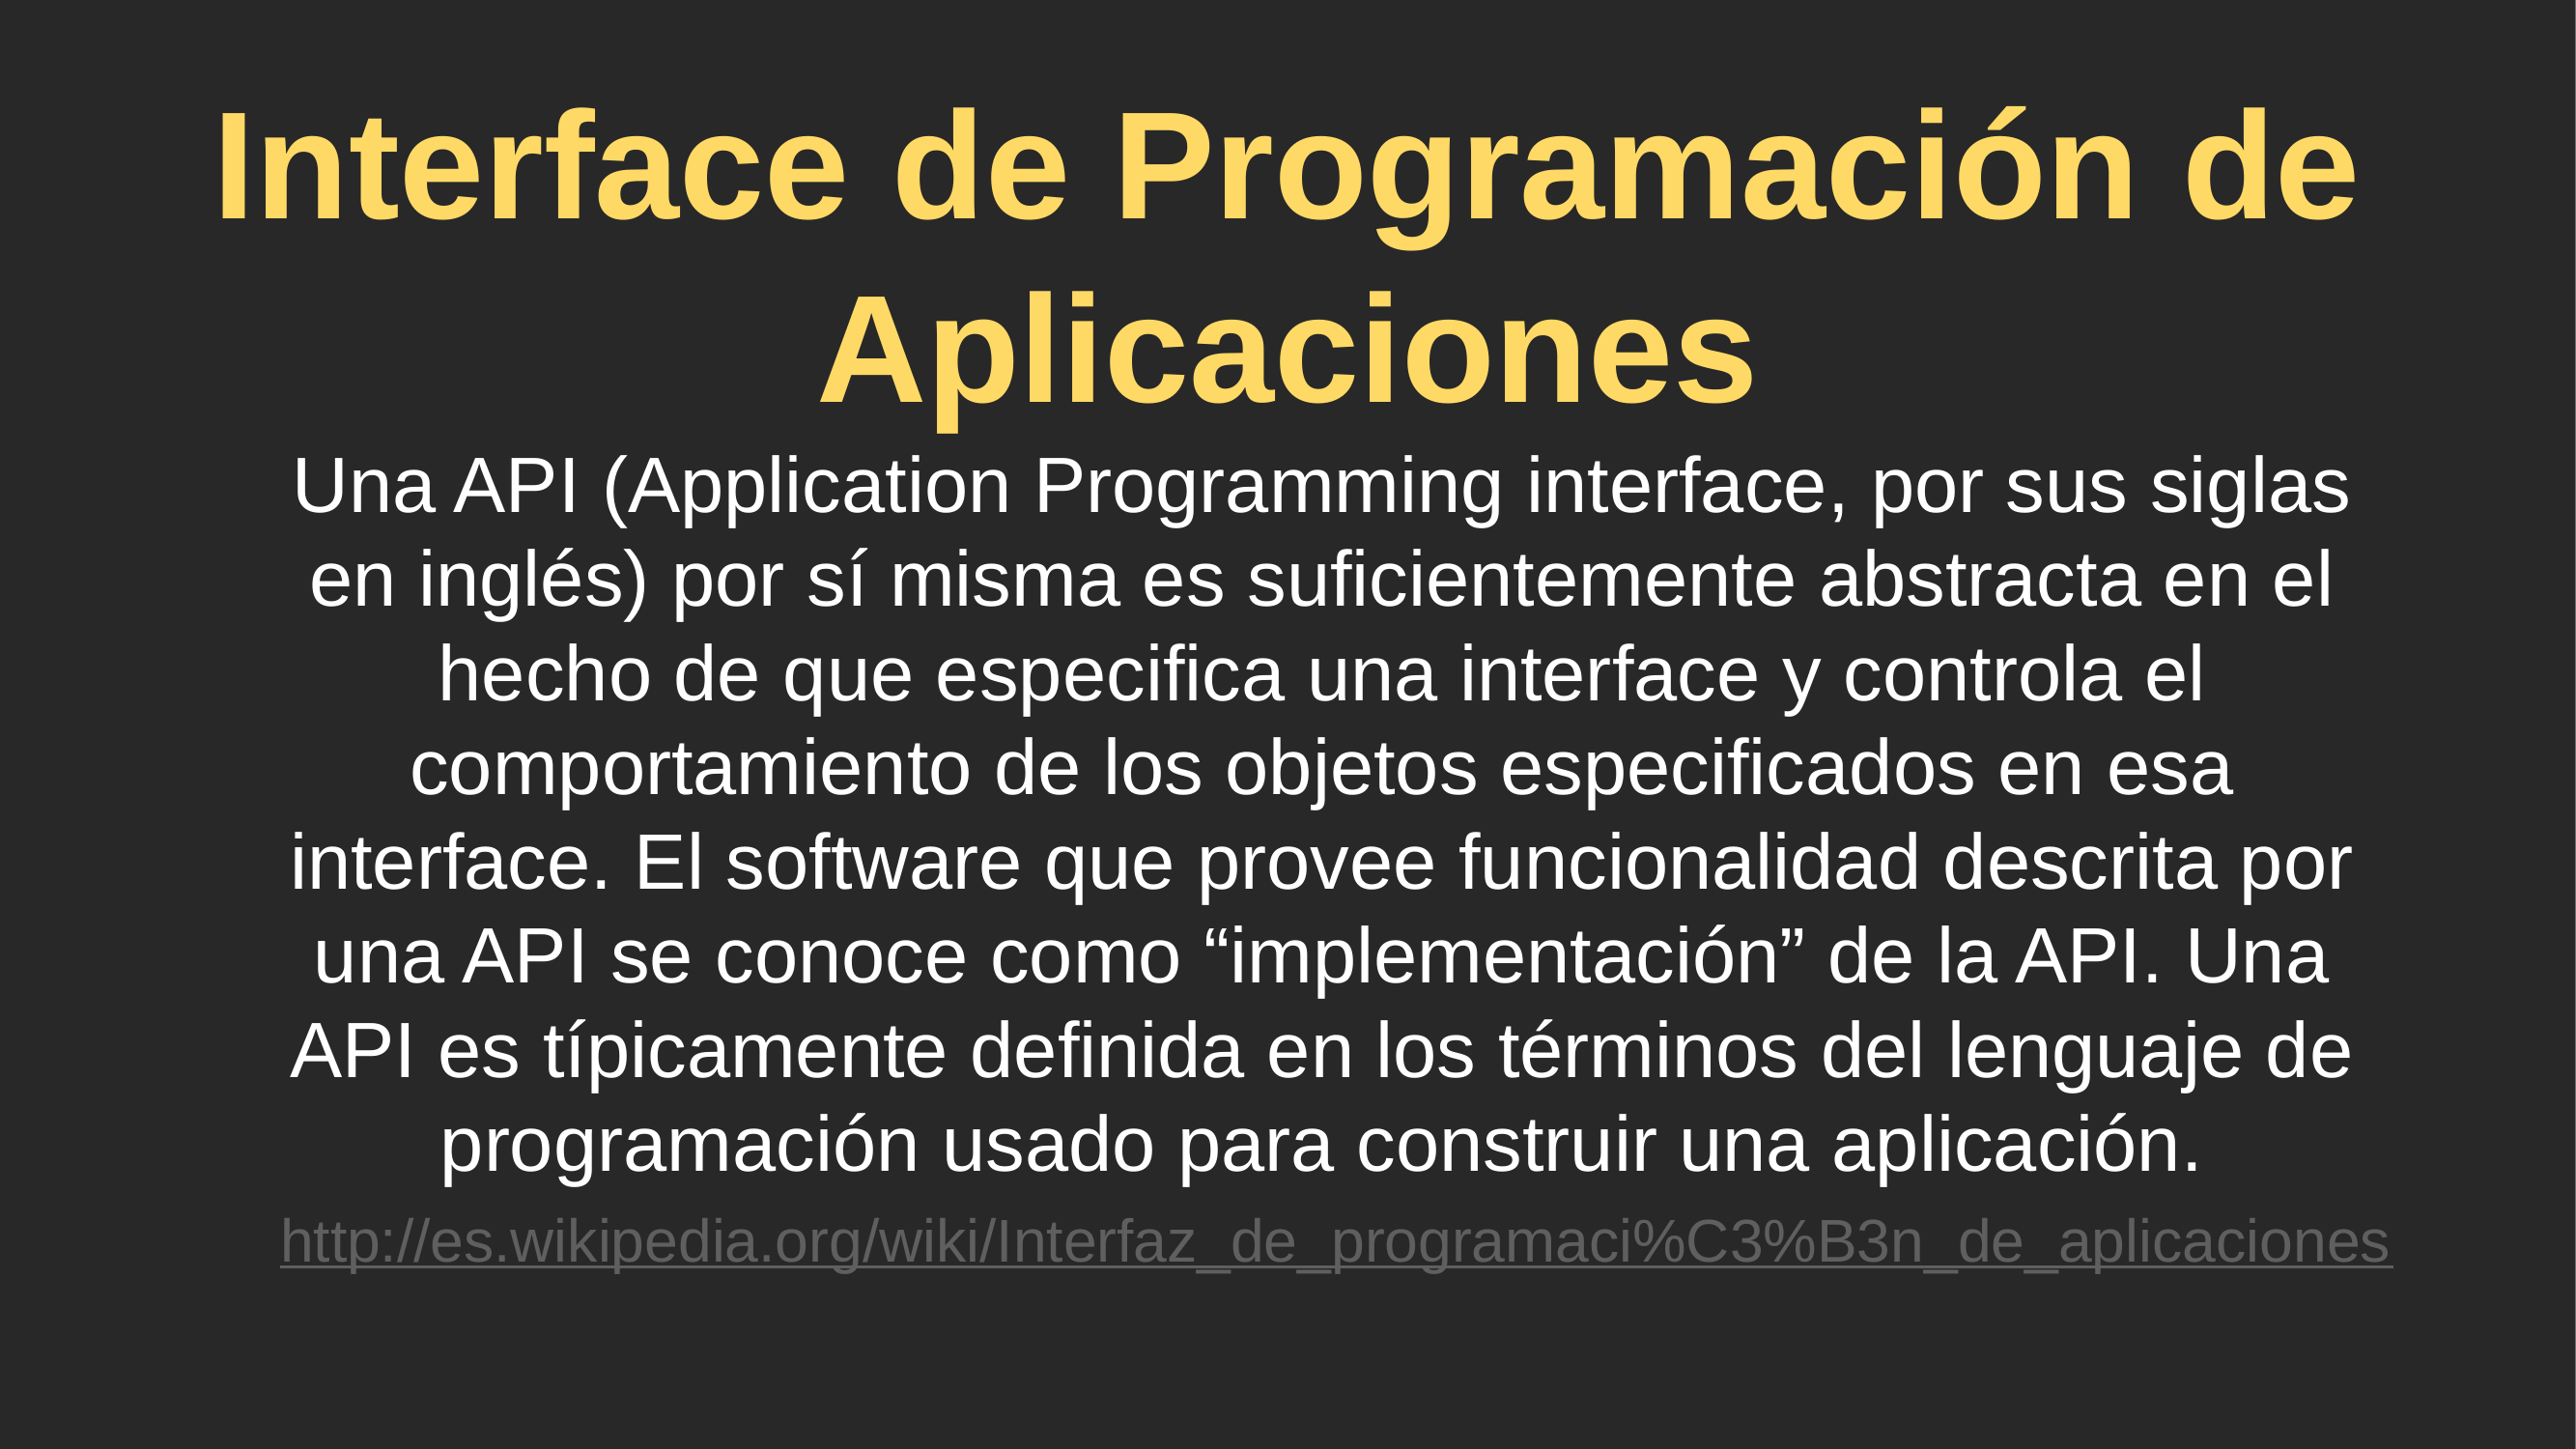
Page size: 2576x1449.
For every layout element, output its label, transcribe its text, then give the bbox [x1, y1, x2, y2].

text_box Una API (Application Programming interface, por sus siglas en inglés) por sí misma es suficientemente abstracta en el hecho de que especifica una interface y controla el comportamiento de los objetos especificados en esa interface. El software que provee funcionalidad descrita por una API se conoce como “implementación” de la API. Una API es típicamente definida en los términos del lenguaje de programación usado para construir una aplicación. [273, 472, 2371, 1148]
title Interface de Programación de Aplicaciones [128, 152, 2448, 347]
text_box http://es.wikipedia.org/wiki/Interfaz_de_programaci%C3%B3n_de_aplicaciones [247, 1188, 2425, 1288]
